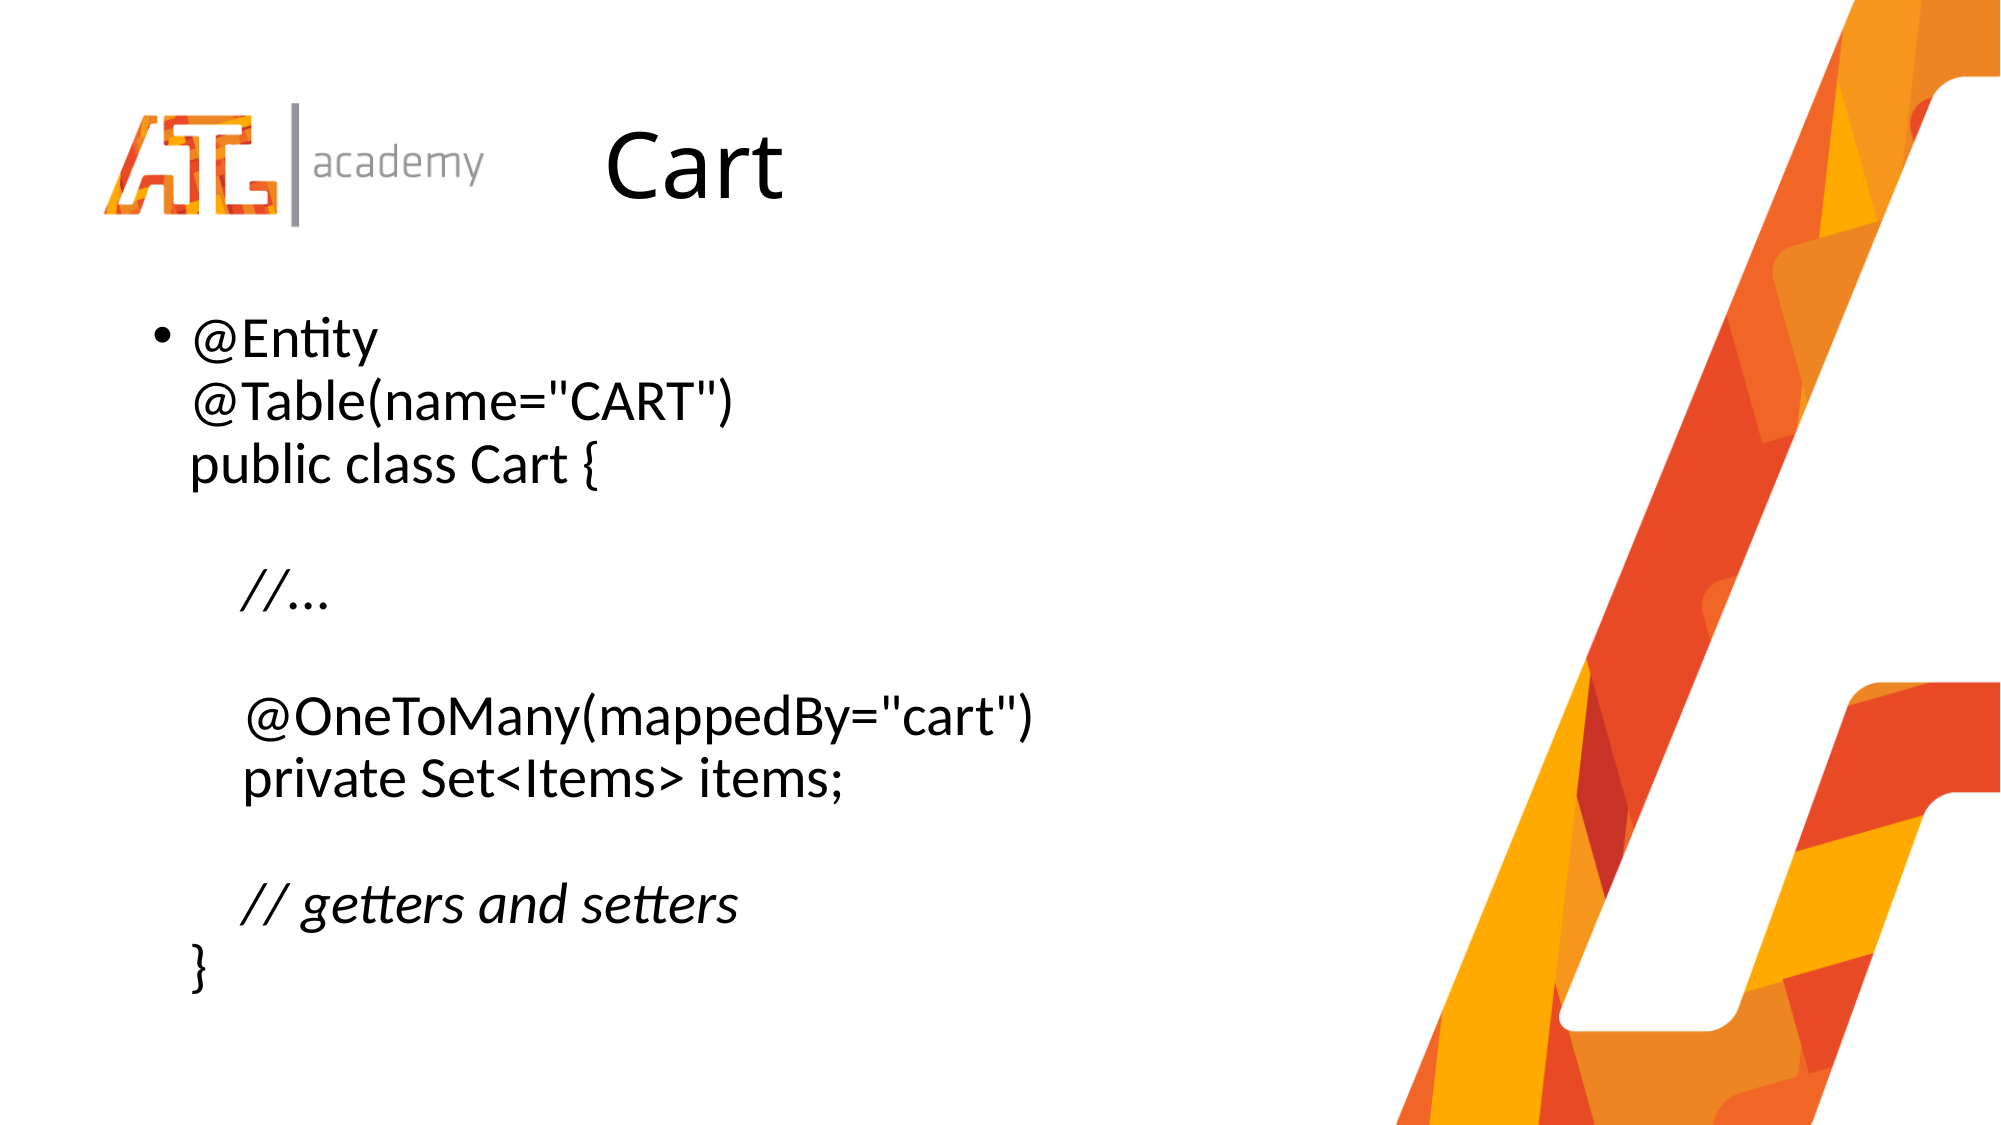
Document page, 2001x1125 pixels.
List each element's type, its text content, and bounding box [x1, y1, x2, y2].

title Cart [137, 59, 1863, 278]
picture [0, 0, 2001, 1125]
list @Entity @Table(name="CART") public class Cart { //... @OneToMany(mappedBy="cart") private Set<Items> items; // getters and setters } [137, 299, 1863, 1014]
